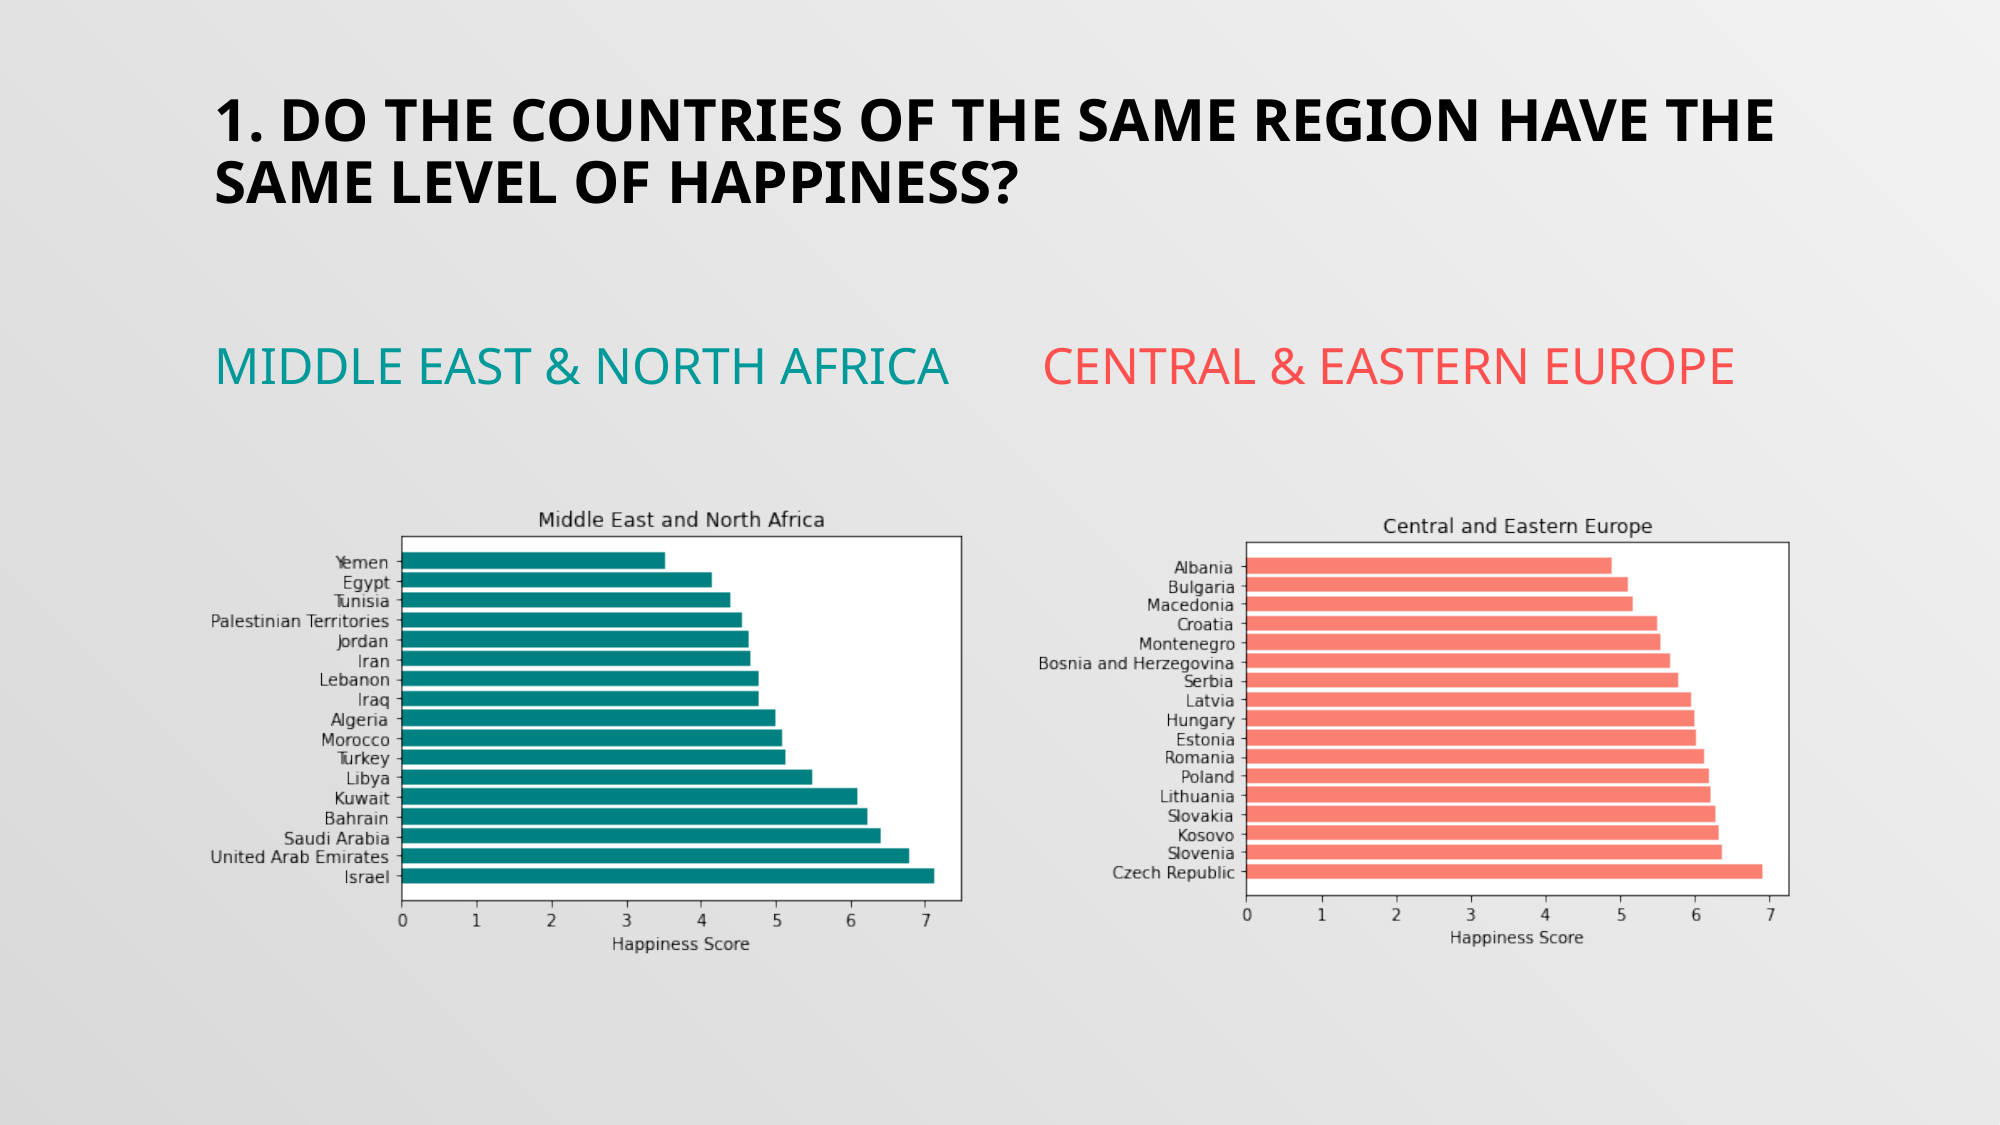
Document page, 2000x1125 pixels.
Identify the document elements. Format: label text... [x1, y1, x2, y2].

title 1. Do the countries of the same region have the same level of happiness? [199, 45, 1800, 263]
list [1027, 506, 1800, 957]
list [199, 499, 973, 964]
list Central & Eastern Europe [1027, 299, 1800, 438]
list Middle east & North Africa [199, 299, 973, 438]
